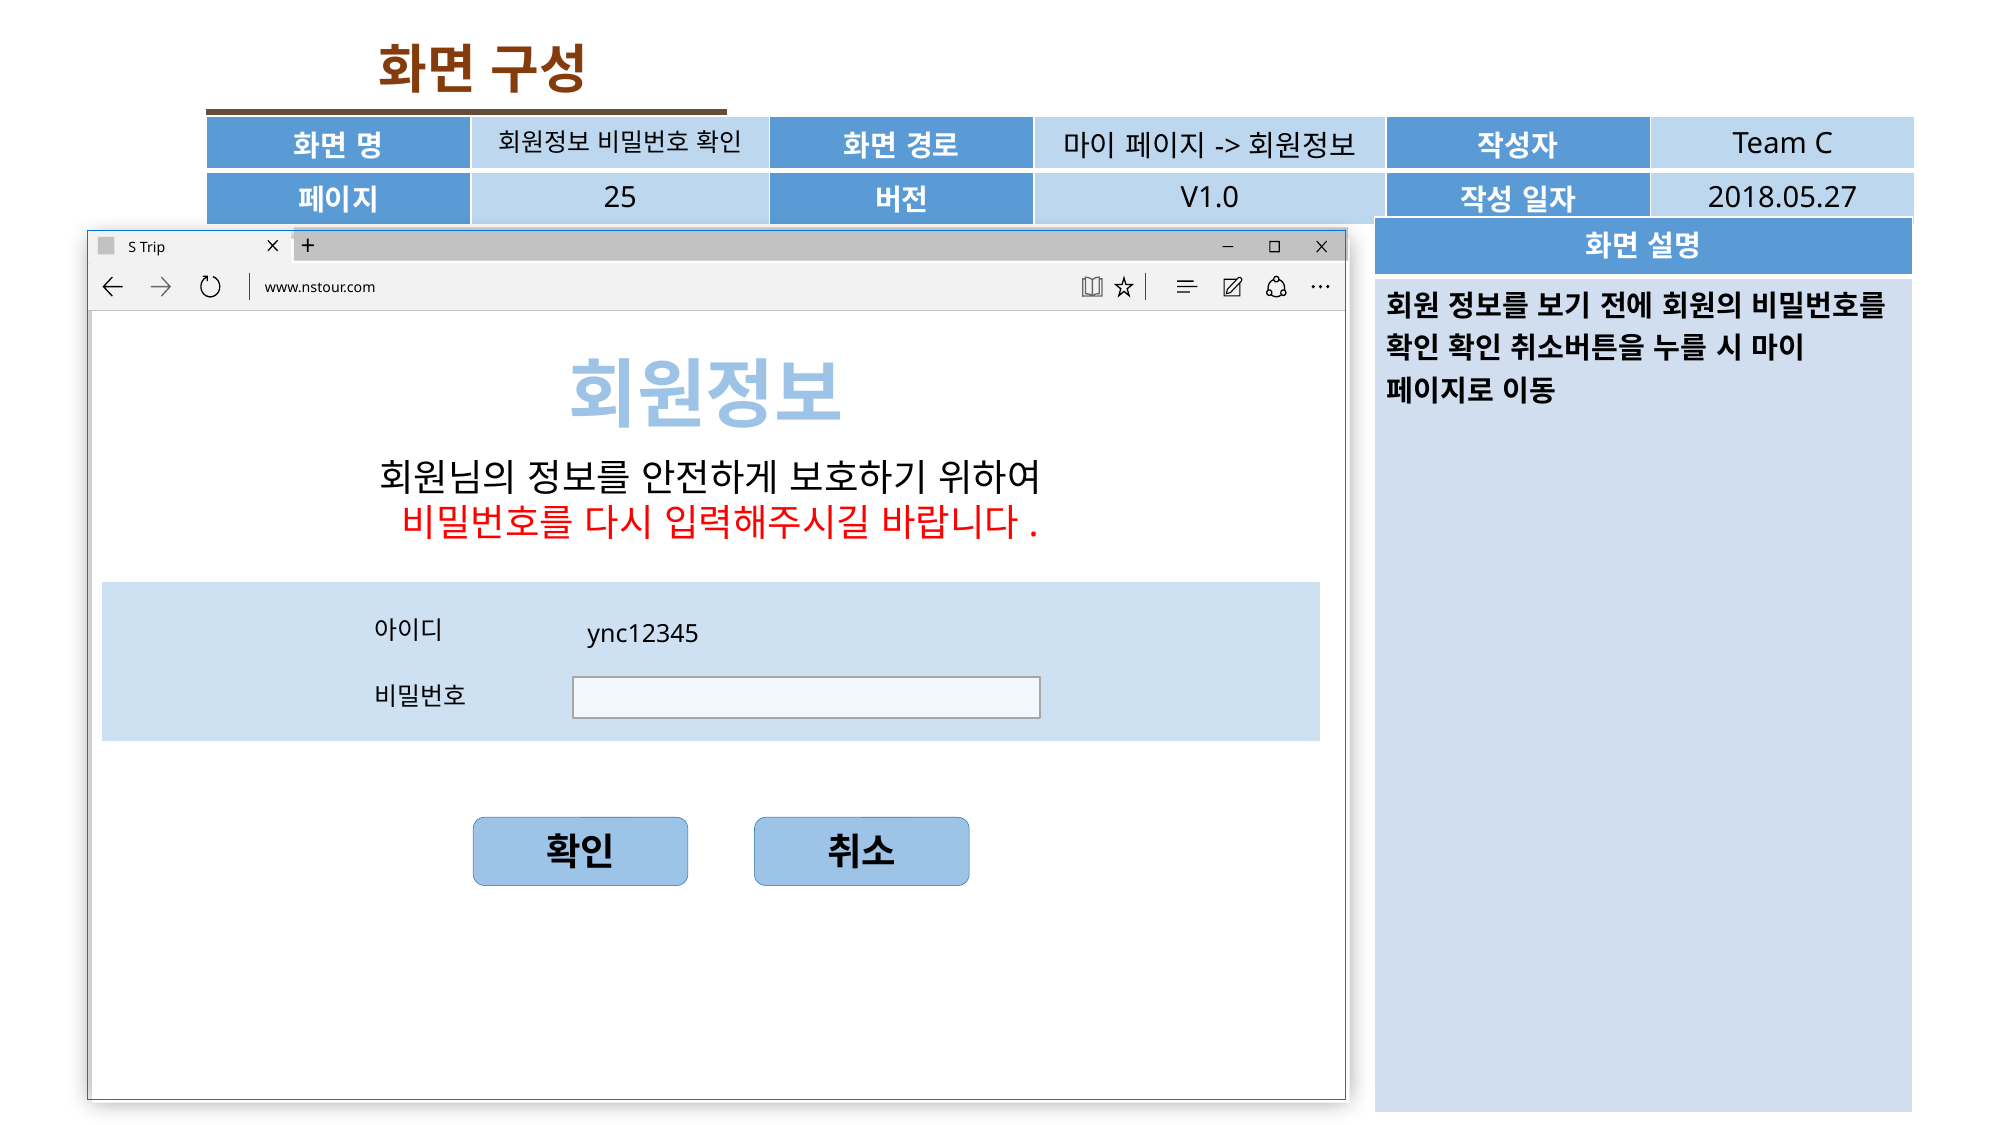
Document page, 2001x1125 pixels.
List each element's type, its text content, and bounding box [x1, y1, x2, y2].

table_cell V1.0 [1035, 173, 1385, 224]
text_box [87, 227, 1350, 1103]
table_header 작성자 [1387, 117, 1650, 168]
table_header 마이 페이지->회원정보 [1035, 117, 1385, 168]
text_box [206, 28, 762, 112]
table_header Team C [1651, 117, 1914, 168]
table_cell 페이지 [207, 173, 470, 222]
table_header 화면 경로 [770, 117, 1033, 168]
table_cell 작성 일자 [1387, 173, 1650, 216]
table_cell 2018.05.27 [1651, 173, 1914, 224]
table_header 화면 설명 [1375, 218, 1912, 274]
table_cell 버전 [770, 173, 1033, 222]
table_cell 25 [472, 173, 769, 222]
table_cell 회원 정보를 보기 전에 회원의 비밀번호를 확인 확인 취소버튼을 누를 시 마이 페이지로 이동 [1375, 279, 1912, 1112]
table_header 화면 명 [207, 117, 470, 168]
table_header 회원정보 비밀번호 확인 [472, 117, 769, 168]
